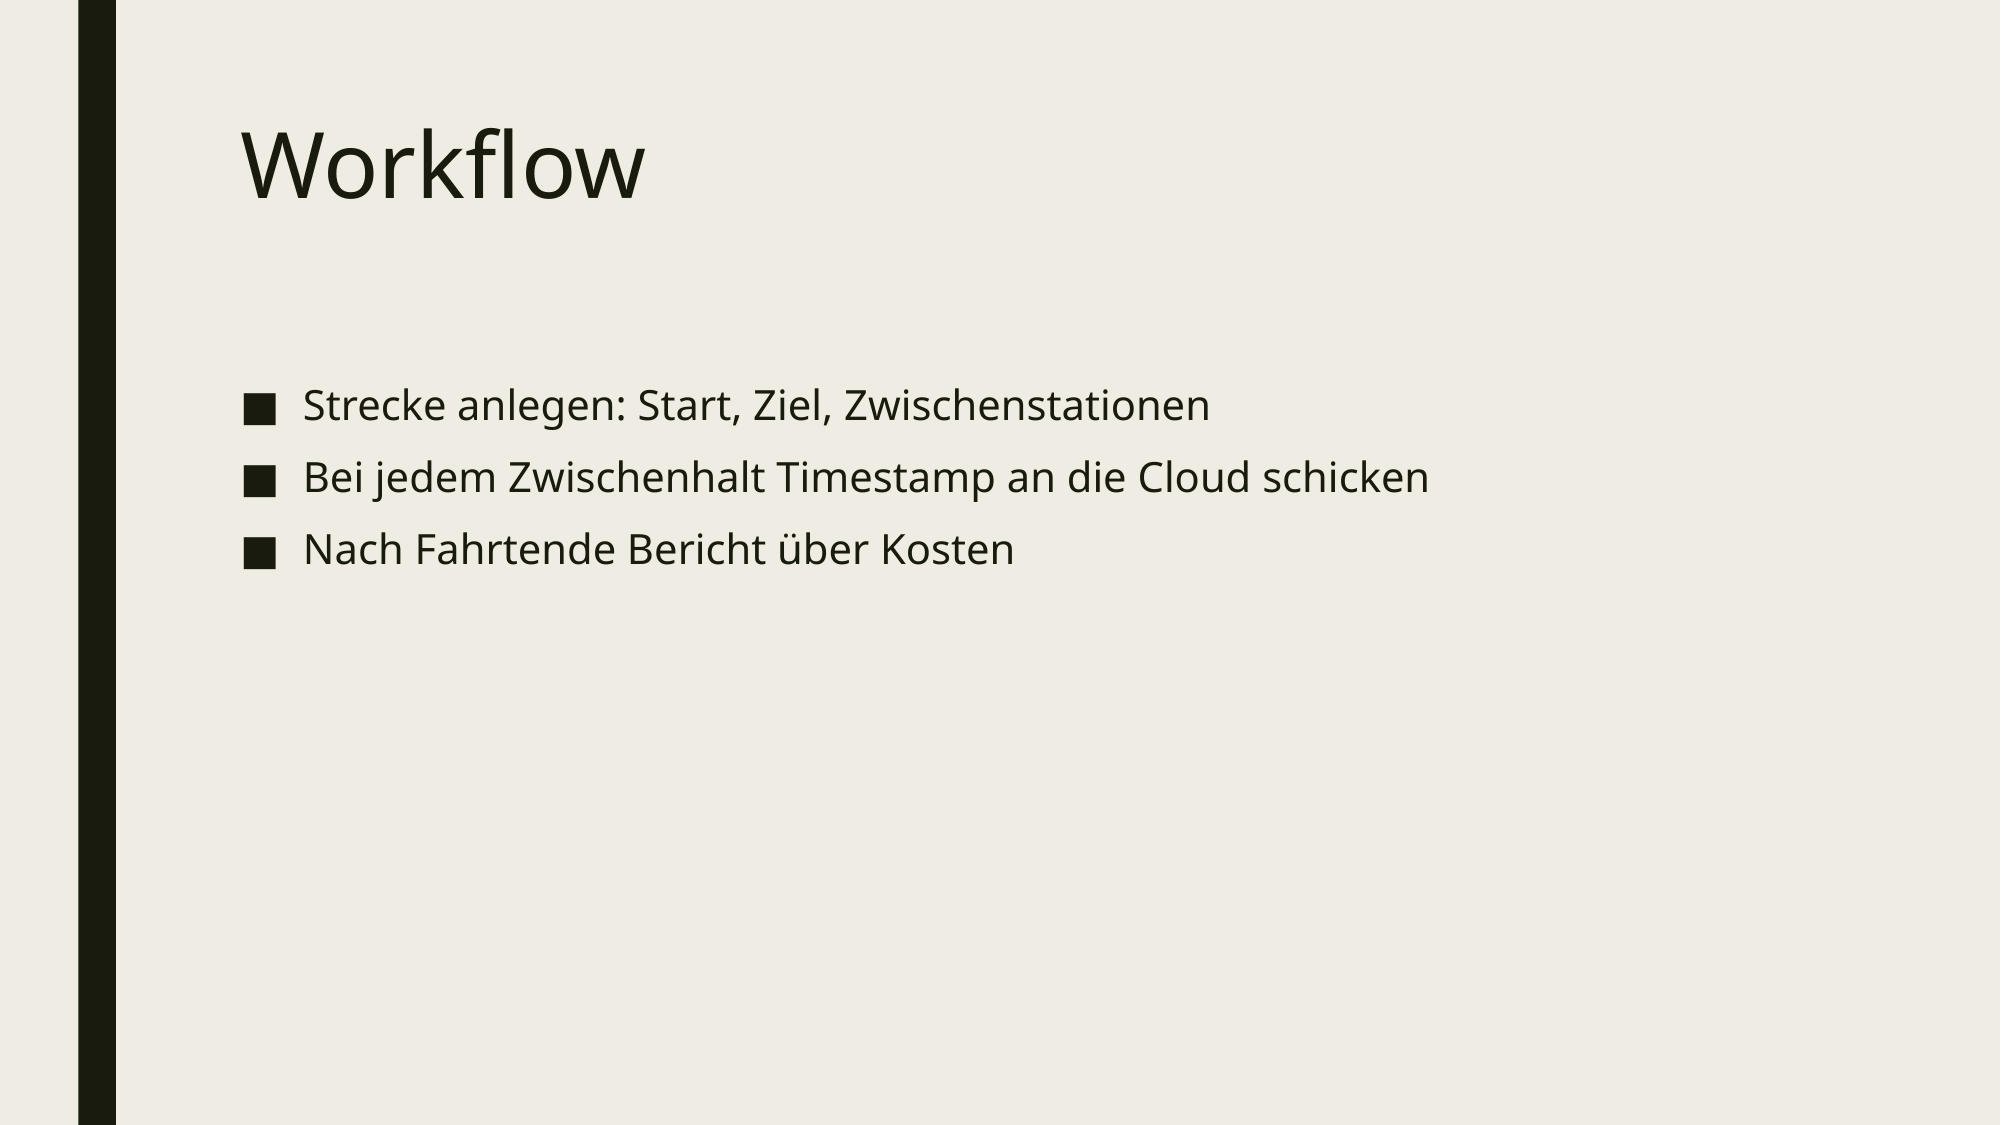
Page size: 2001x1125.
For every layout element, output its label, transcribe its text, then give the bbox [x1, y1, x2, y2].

list Strecke anlegen: Start, Ziel, Zwischenstationen Bei jedem Zwischenhalt Timestamp an die Cloud schicken Nach Fahrtende Bericht über Kosten [225, 375, 1800, 963]
title Workflow [225, 112, 1800, 357]
